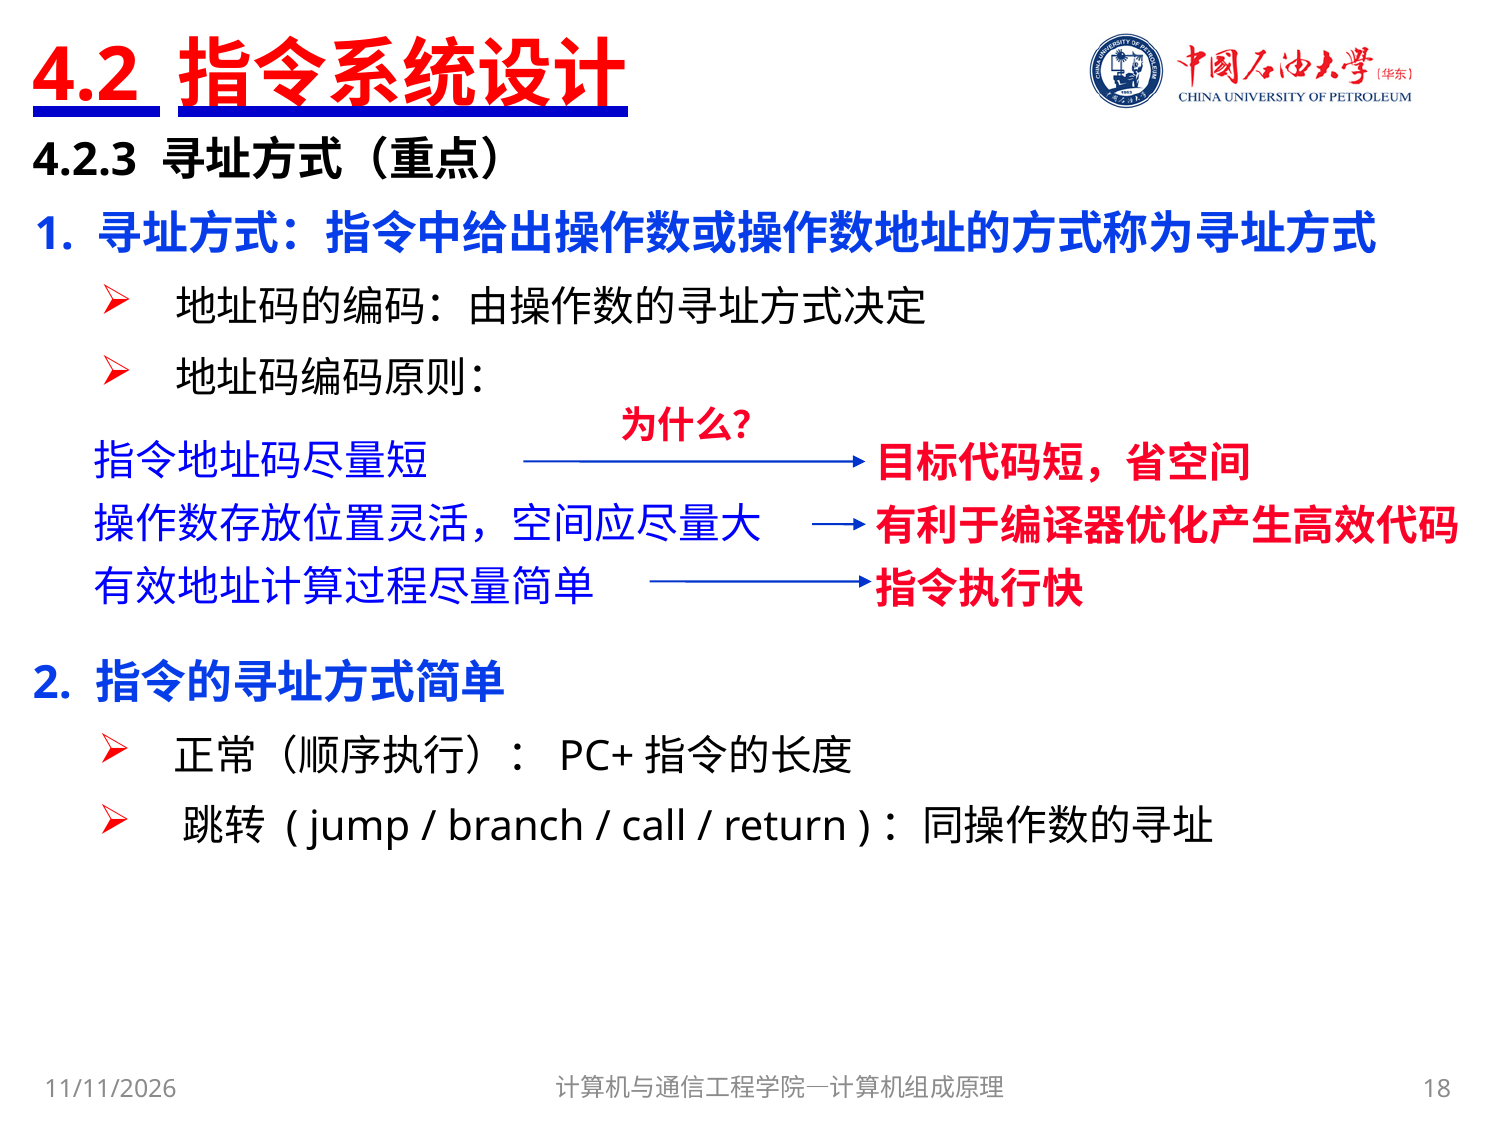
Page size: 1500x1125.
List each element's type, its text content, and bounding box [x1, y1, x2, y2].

text_box [649, 575, 864, 588]
list 4.2.3 寻址方式（重点） [17, 121, 1471, 209]
footer 计算机与通信工程学院—计算机组成原理 [501, 1056, 1059, 1117]
text_box 1. 寻址方式：指令中给出操作数或操作数地址的方式称为寻址方式 地址码的编码：由操作数的寻址方式决定 地址码编码原则： [19, 196, 1473, 421]
text_box 指令地址码尽量短 操作数存放位置灵活，空间应尽量大 有效地址计算过程尽量简单 [41, 421, 798, 634]
title 4.2 指令系统设计 [17, 7, 1471, 121]
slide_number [29, 1059, 380, 1119]
text_box 2. 指令的寻址方式简单 正常（顺序执行）：PC+指令的长度 跳转 ( jump / branch / call / return )：同操作数的寻址 [17, 645, 1471, 870]
text_box [812, 518, 864, 531]
slide_number 18 [1116, 1059, 1467, 1119]
text_box 为什么？ [610, 397, 785, 451]
text_box 目标代码短，省空间 有利于编译器优化产生高效代码 指令执行快 [864, 426, 1476, 617]
text_box [523, 455, 864, 468]
